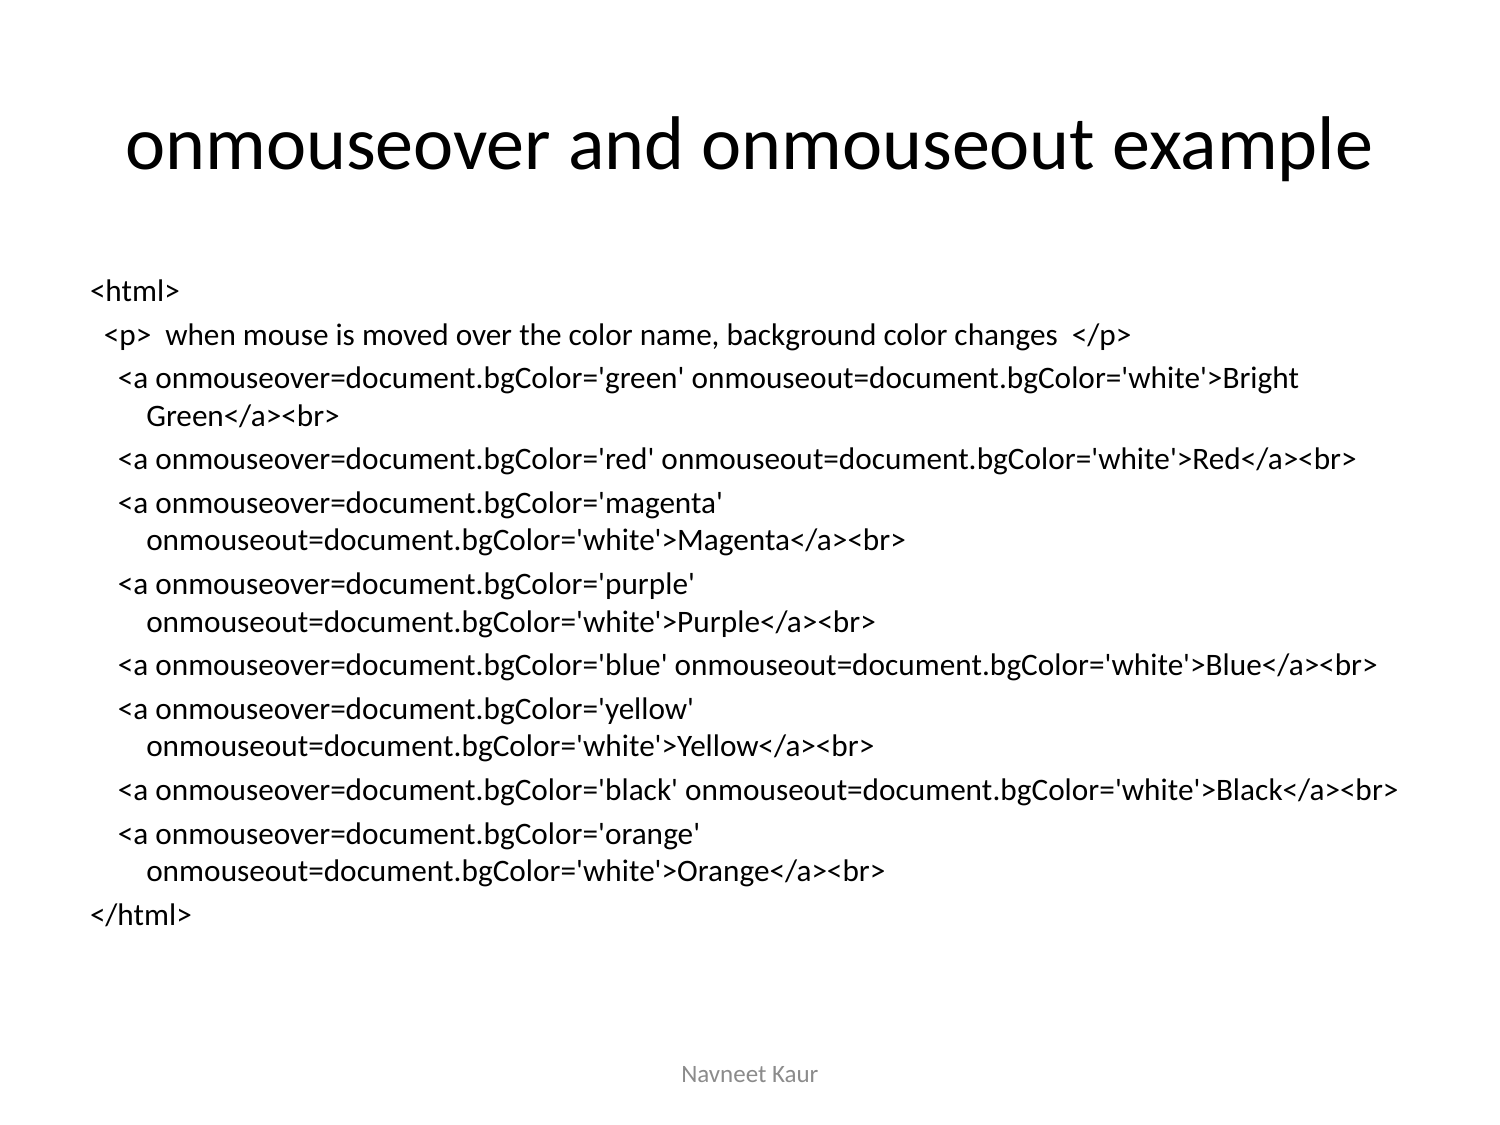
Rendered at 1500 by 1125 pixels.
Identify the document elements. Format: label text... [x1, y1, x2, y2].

footer Navneet Kaur [512, 1042, 988, 1103]
title onmouseover and onmouseout example [75, 45, 1425, 233]
list <html> <p> when mouse is moved over the color name, background color changes </p> <a onmouseover=document.bgColor='green' onmouseout=document.bgColor='white'>Bright Green</a><br> <a onmouseover=document.bgColor='red' onmouseout=document.bgColor='white'>Red</a><br> <a onmouseover=document.bgColor='magenta' onmouseout=document.bgColor='white'>Magenta</a><br> <a onmouseover=document.bgColor='purple' onmouseout=document.bgColor='white'>Purple</a><br> <a onmouseover=document.bgColor='blue' onmouseout=document.bgColor='white'>Blue</a><br> <a onmouseover=document.bgColor='yellow' onmouseout=document.bgColor='white'>Yellow</a><br> <a onmouseover=document.bgColor='black' onmouseout=document.bgColor='white'>Black</a><br> <a onmouseover=document.bgColor='orange' onmouseout=document.bgColor='white'>Orange</a><br> </html> [75, 262, 1425, 1005]
